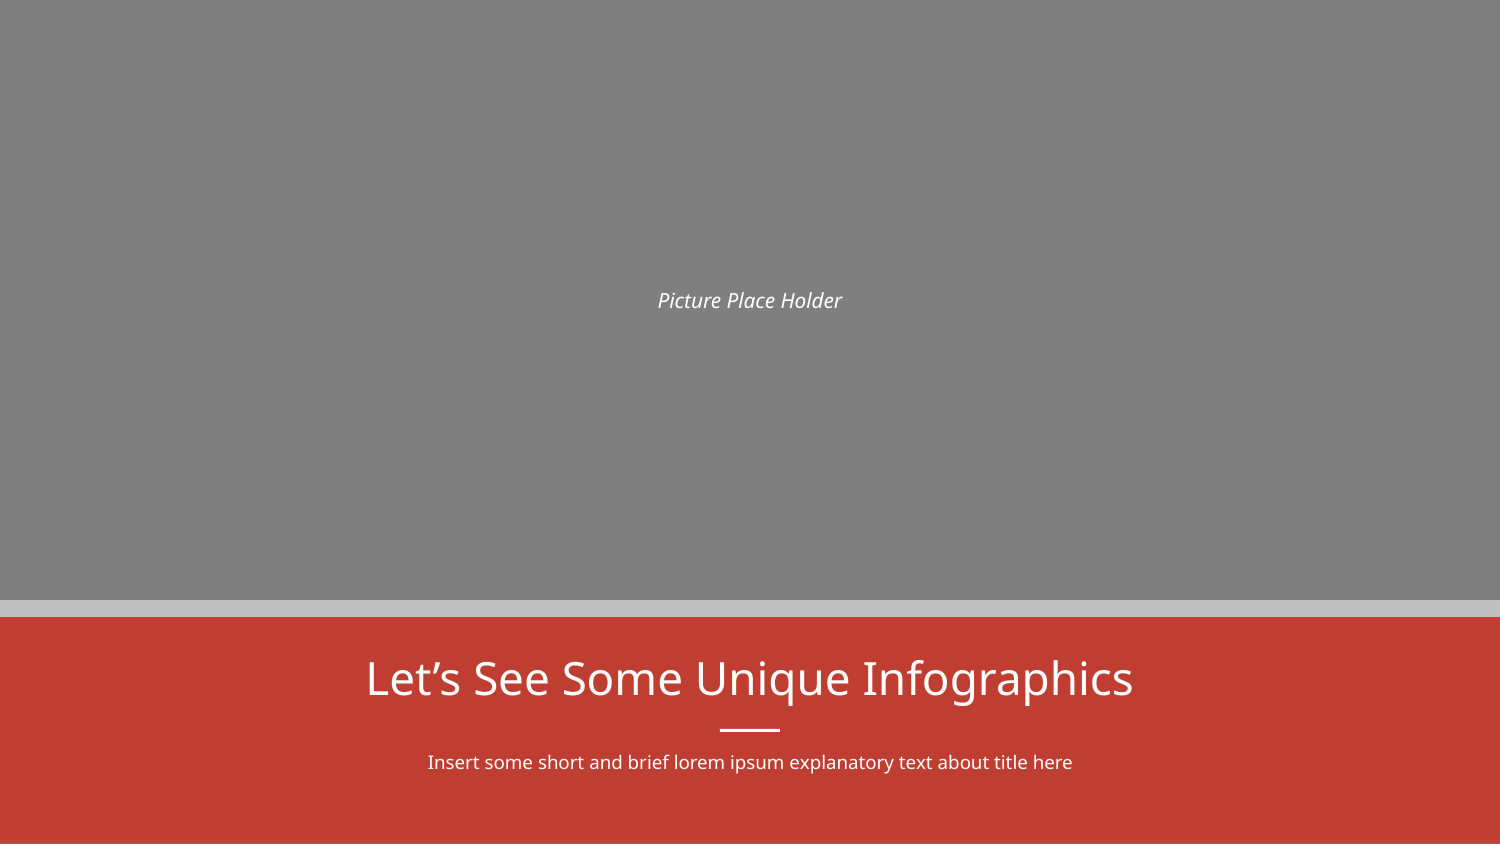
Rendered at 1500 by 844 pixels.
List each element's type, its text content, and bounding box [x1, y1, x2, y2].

text_box [0, 0, 1500, 600]
text_box [0, 617, 1500, 844]
text_box Picture Place Holder [508, 287, 992, 313]
text_box Let’s See Some Unique Infographics [119, 649, 1380, 716]
text_box Insert some short and brief lorem ipsum explanatory text about title here [119, 750, 1380, 776]
text_box [0, 600, 1500, 617]
text_box [719, 728, 780, 732]
